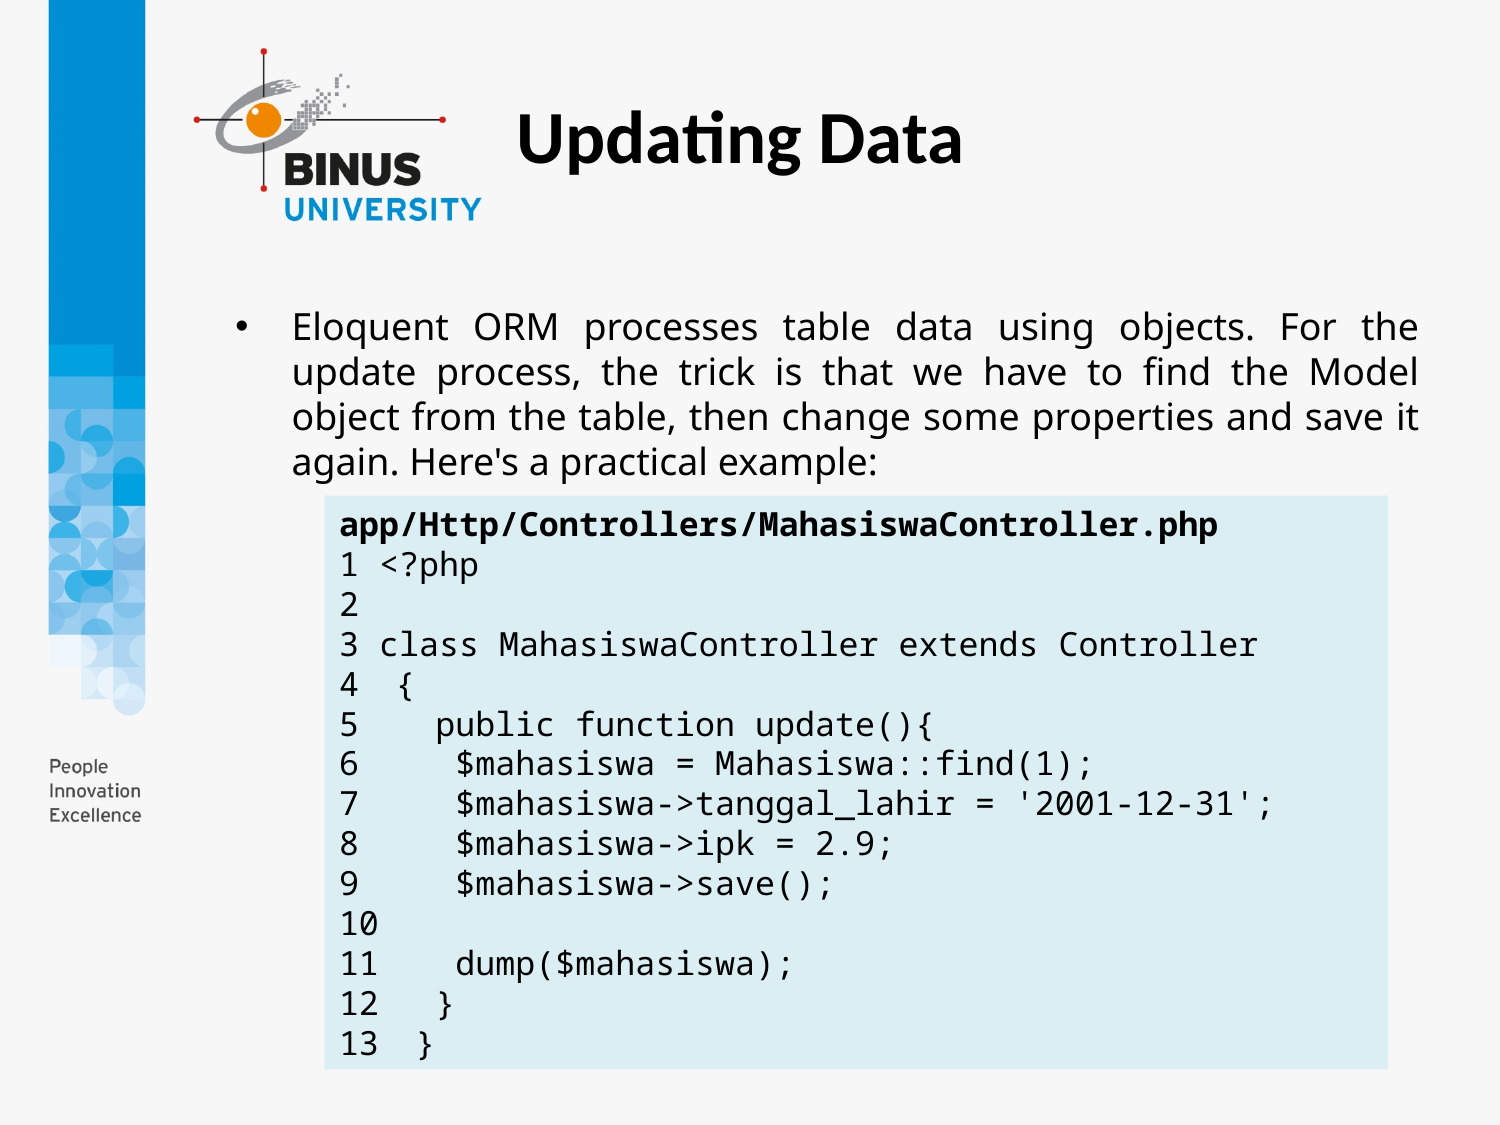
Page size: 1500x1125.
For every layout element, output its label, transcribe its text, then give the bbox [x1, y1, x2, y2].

text_box app/Http/Controllers/MahasiswaController.php 1 <?php 2 3 class MahasiswaController extends Controller { public function update(){ $mahasiswa = Mahasiswa::find(1); $mahasiswa->tanggal_lahir = '2001-12-31'; $mahasiswa->ipk = 2.9; $mahasiswa->save(); dump($mahasiswa); } } [324, 495, 1389, 1070]
text_box Updating Data [501, 80, 980, 186]
picture [0, 0, 1500, 845]
list Eloquent ORM processes table data using objects. For the update process, the trick is that we have to find the Model object from the table, then change some properties and save it again. Here's a practical example: [220, 295, 1436, 1062]
